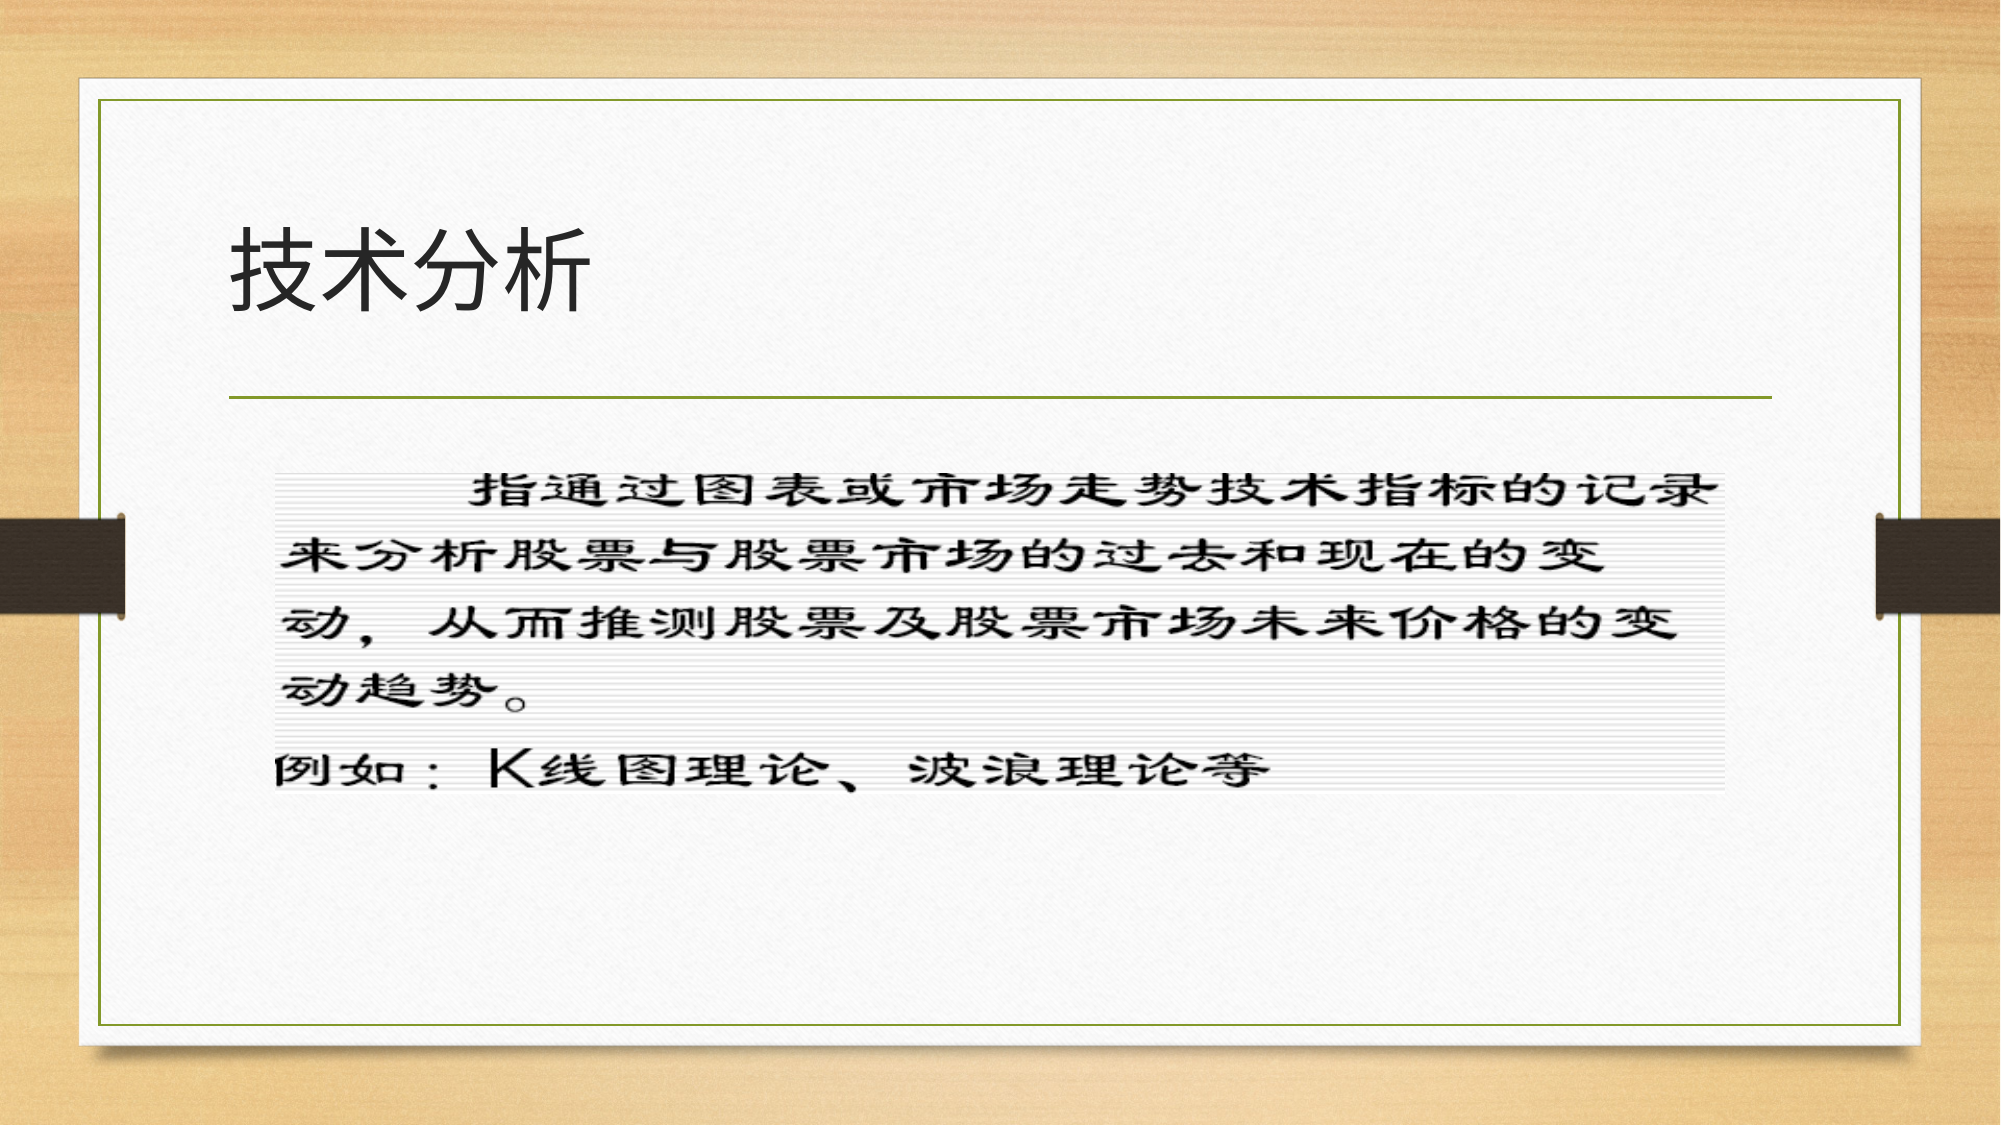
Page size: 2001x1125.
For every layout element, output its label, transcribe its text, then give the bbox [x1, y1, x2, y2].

title 技术分析 [212, 161, 1788, 375]
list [274, 473, 1726, 795]
picture [0, 0, 2001, 1125]
